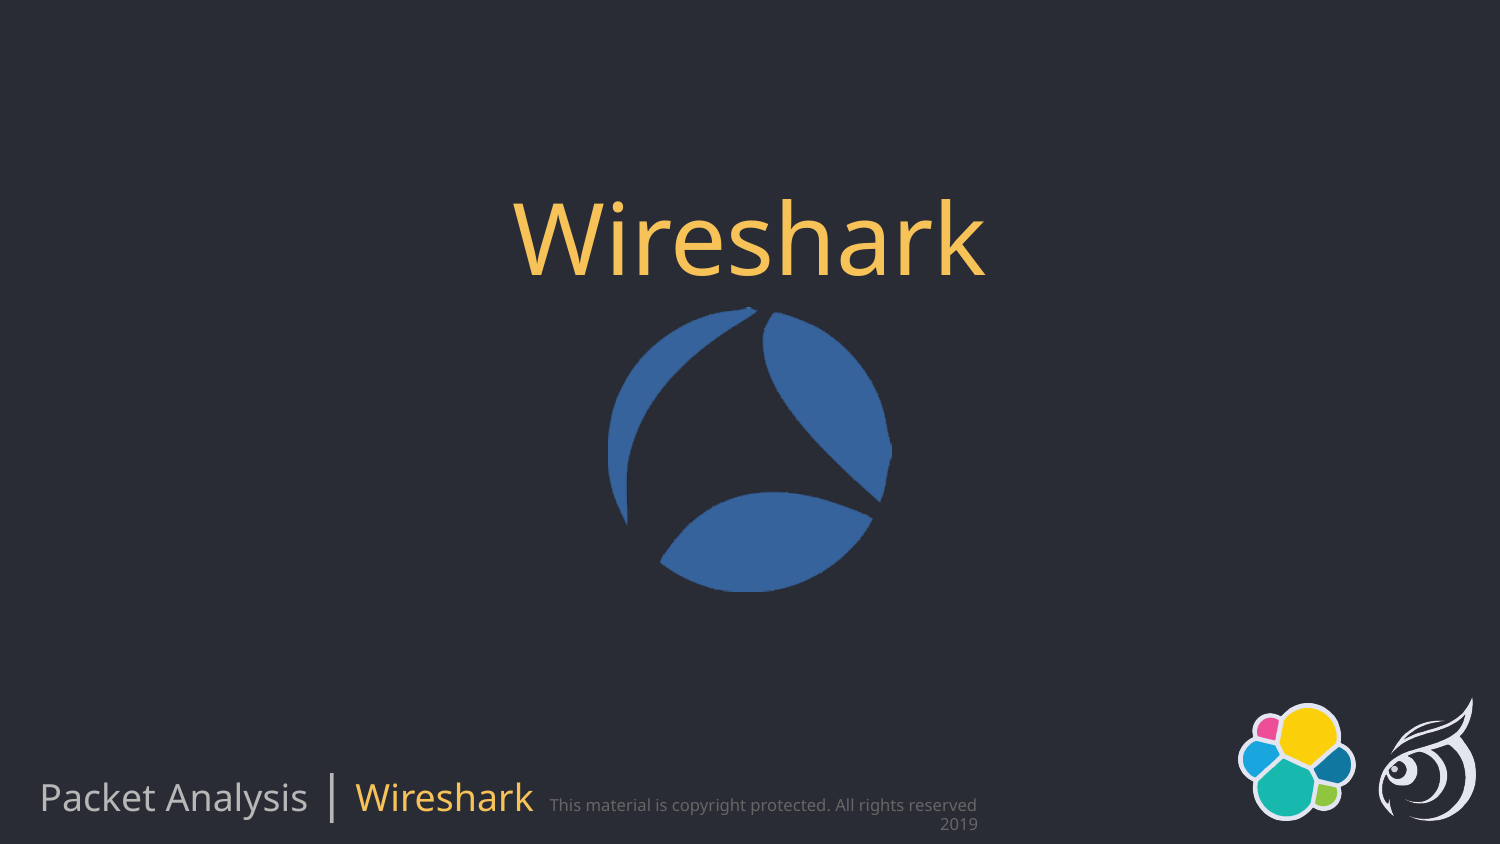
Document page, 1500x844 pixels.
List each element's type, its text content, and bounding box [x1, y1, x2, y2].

picture [607, 307, 892, 592]
title Wireshark [187, 161, 1313, 308]
picture [1238, 697, 1476, 821]
